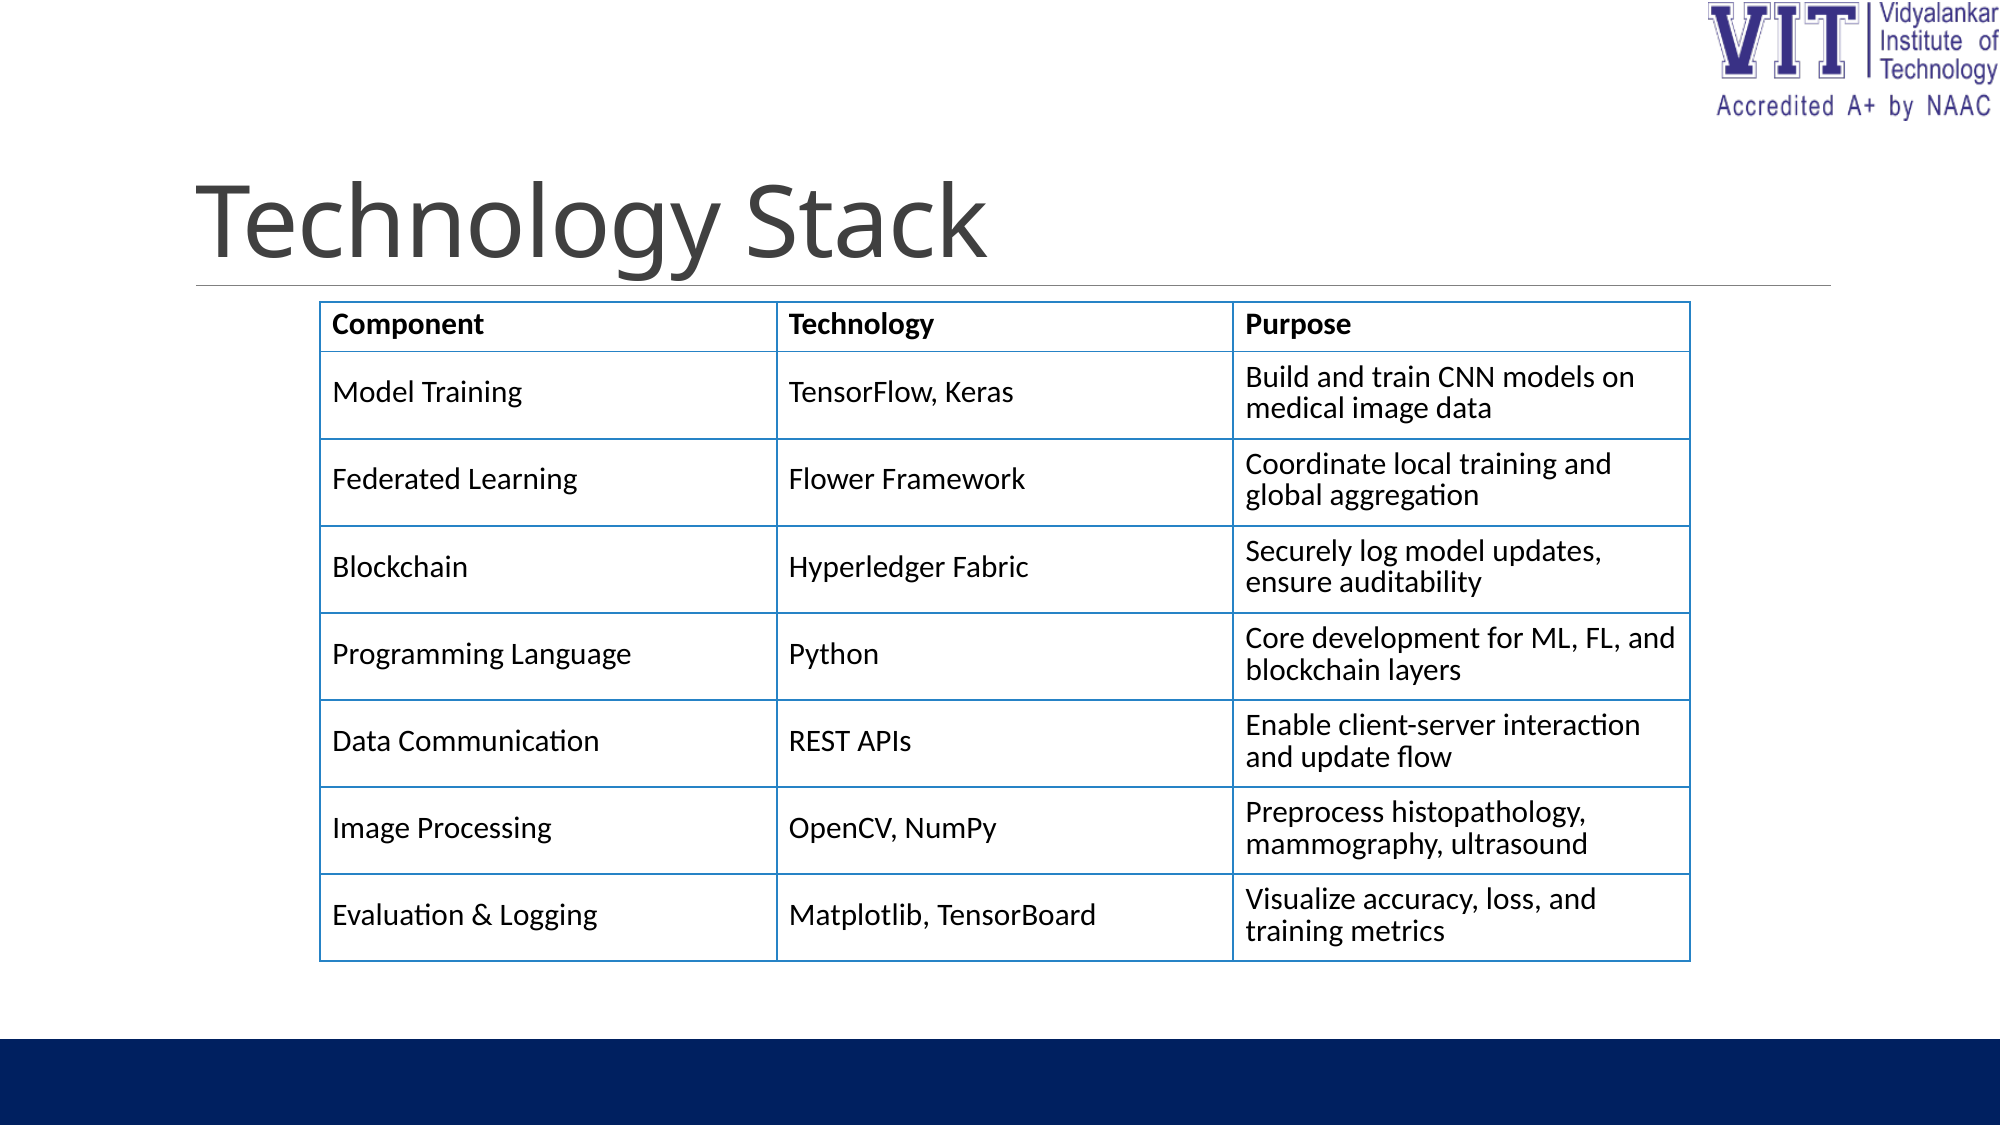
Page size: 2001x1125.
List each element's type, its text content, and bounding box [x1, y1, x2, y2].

table_cell Hyperledger Fabric [778, 527, 1232, 612]
table_cell Blockchain [321, 527, 776, 612]
table_cell Matplotlib, TensorBoard [778, 875, 1232, 960]
title Technology Stack [180, 47, 1830, 285]
table_cell Preprocess histopathology, mammography, ultrasound [1234, 788, 1689, 873]
table_cell Evaluation & Logging [321, 875, 776, 960]
table_header Component [321, 303, 776, 351]
table_cell Flower Framework [778, 440, 1232, 525]
table_cell Image Processing [321, 788, 776, 873]
table_cell Enable client-server interaction and update flow [1234, 701, 1689, 786]
table_cell REST APIs [778, 701, 1232, 786]
table_cell Model Training [321, 352, 776, 438]
table_cell Federated Learning [321, 440, 776, 525]
table_cell TensorFlow, Keras [778, 352, 1232, 438]
table_cell OpenCV, NumPy [778, 788, 1232, 873]
table_header Technology [778, 303, 1232, 351]
picture [1708, 2, 1999, 121]
table_cell Programming Language [321, 614, 776, 699]
table_cell Data Communication [321, 701, 776, 786]
table_cell Core development for ML, FL, and blockchain layers [1234, 614, 1689, 699]
table_cell Coordinate local training and global aggregation [1234, 440, 1689, 525]
table_cell Build and train CNN models on medical image data [1234, 352, 1689, 438]
table_cell Python [778, 614, 1232, 699]
table_cell Securely log model updates, ensure auditability [1234, 527, 1689, 612]
table_cell Visualize accuracy, loss, and training metrics [1234, 875, 1689, 960]
table_header Purpose [1234, 303, 1689, 351]
